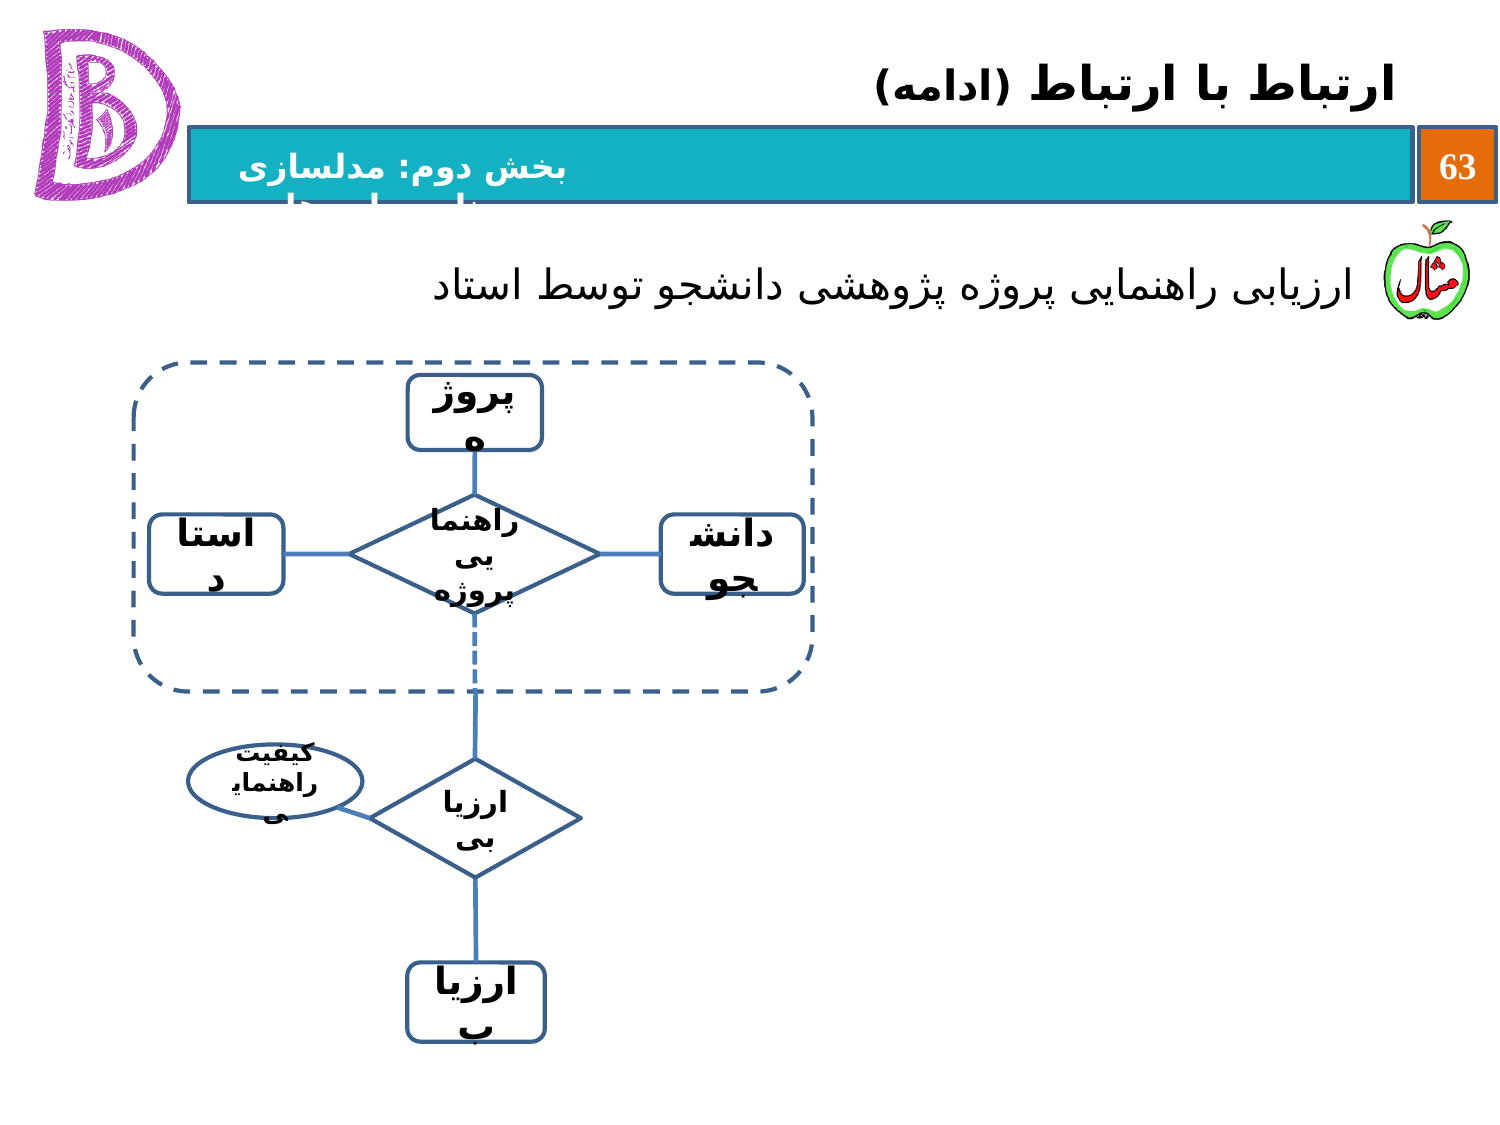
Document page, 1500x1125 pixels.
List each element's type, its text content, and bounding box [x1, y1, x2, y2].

title ارتباط با ارتباط (ادامه) [237, 37, 1413, 125]
list ارزیابی راهنمایی پروژه پژوهشی دانشجو توسط استاد [37, 224, 1463, 1088]
picture [12, 21, 202, 212]
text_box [336, 807, 371, 819]
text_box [133, 362, 813, 1042]
picture [1374, 212, 1479, 328]
